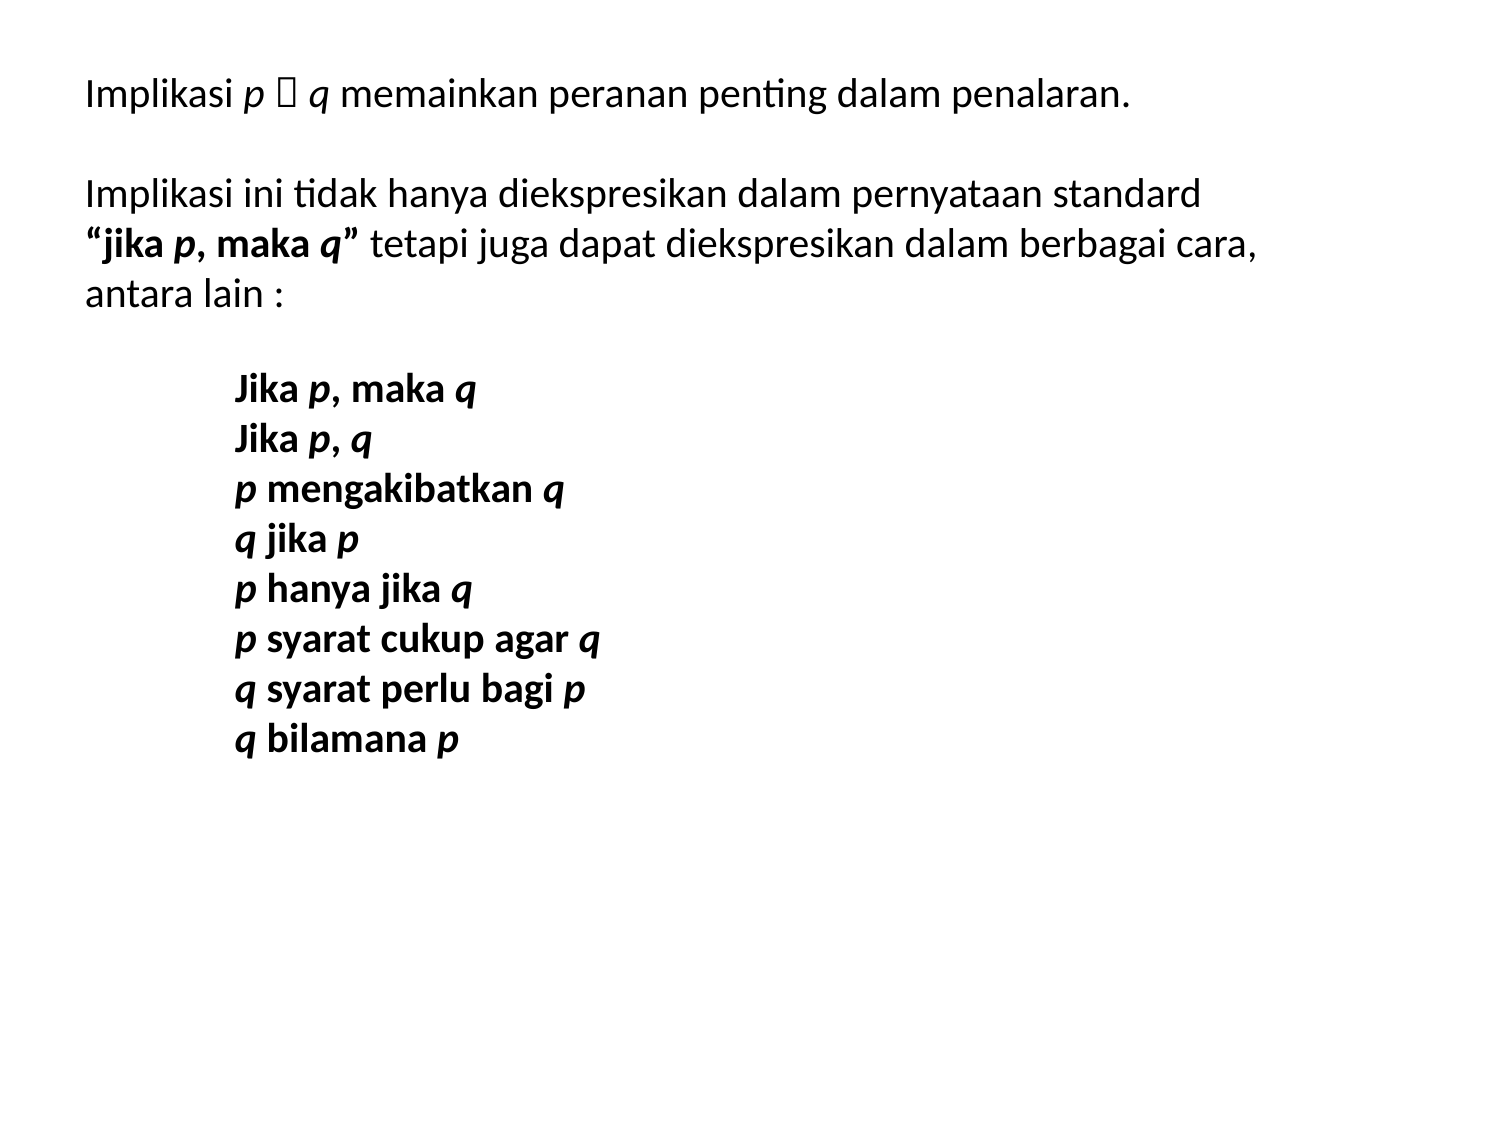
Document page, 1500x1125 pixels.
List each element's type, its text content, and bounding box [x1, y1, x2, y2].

text_box Implikasi p  q memainkan peranan penting dalam penalaran. Implikasi ini tidak hanya diekspresikan dalam pernyataan standard “jika p, maka q” tetapi juga dapat diekspresikan dalam berbagai cara, antara lain : Jika p, maka q Jika p, q p mengakibatkan q q jika p p hanya jika q p syarat cukup agar q q syarat perlu bagi p q bilamana p [70, 58, 1383, 769]
